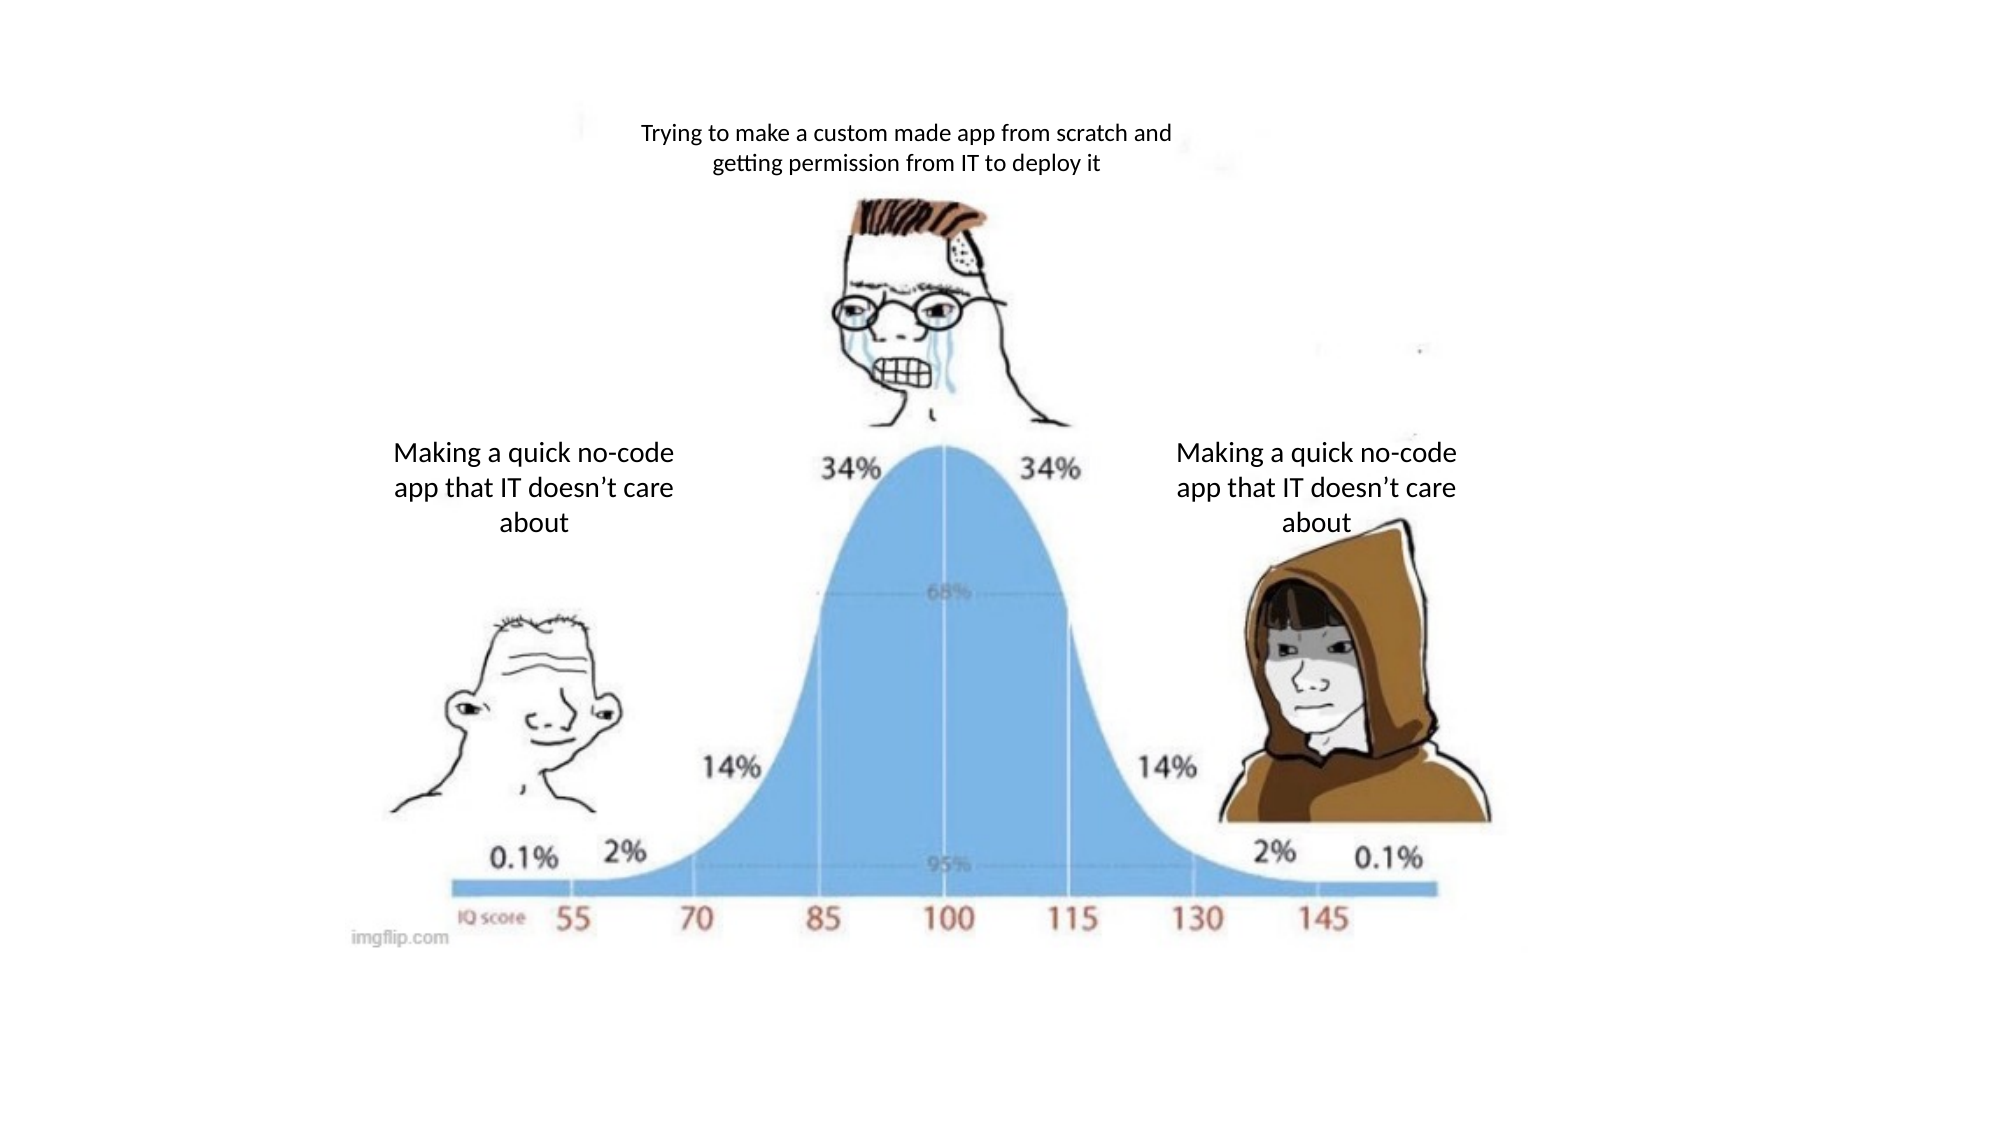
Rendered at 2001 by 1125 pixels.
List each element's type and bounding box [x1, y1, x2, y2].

picture [345, 78, 1528, 953]
